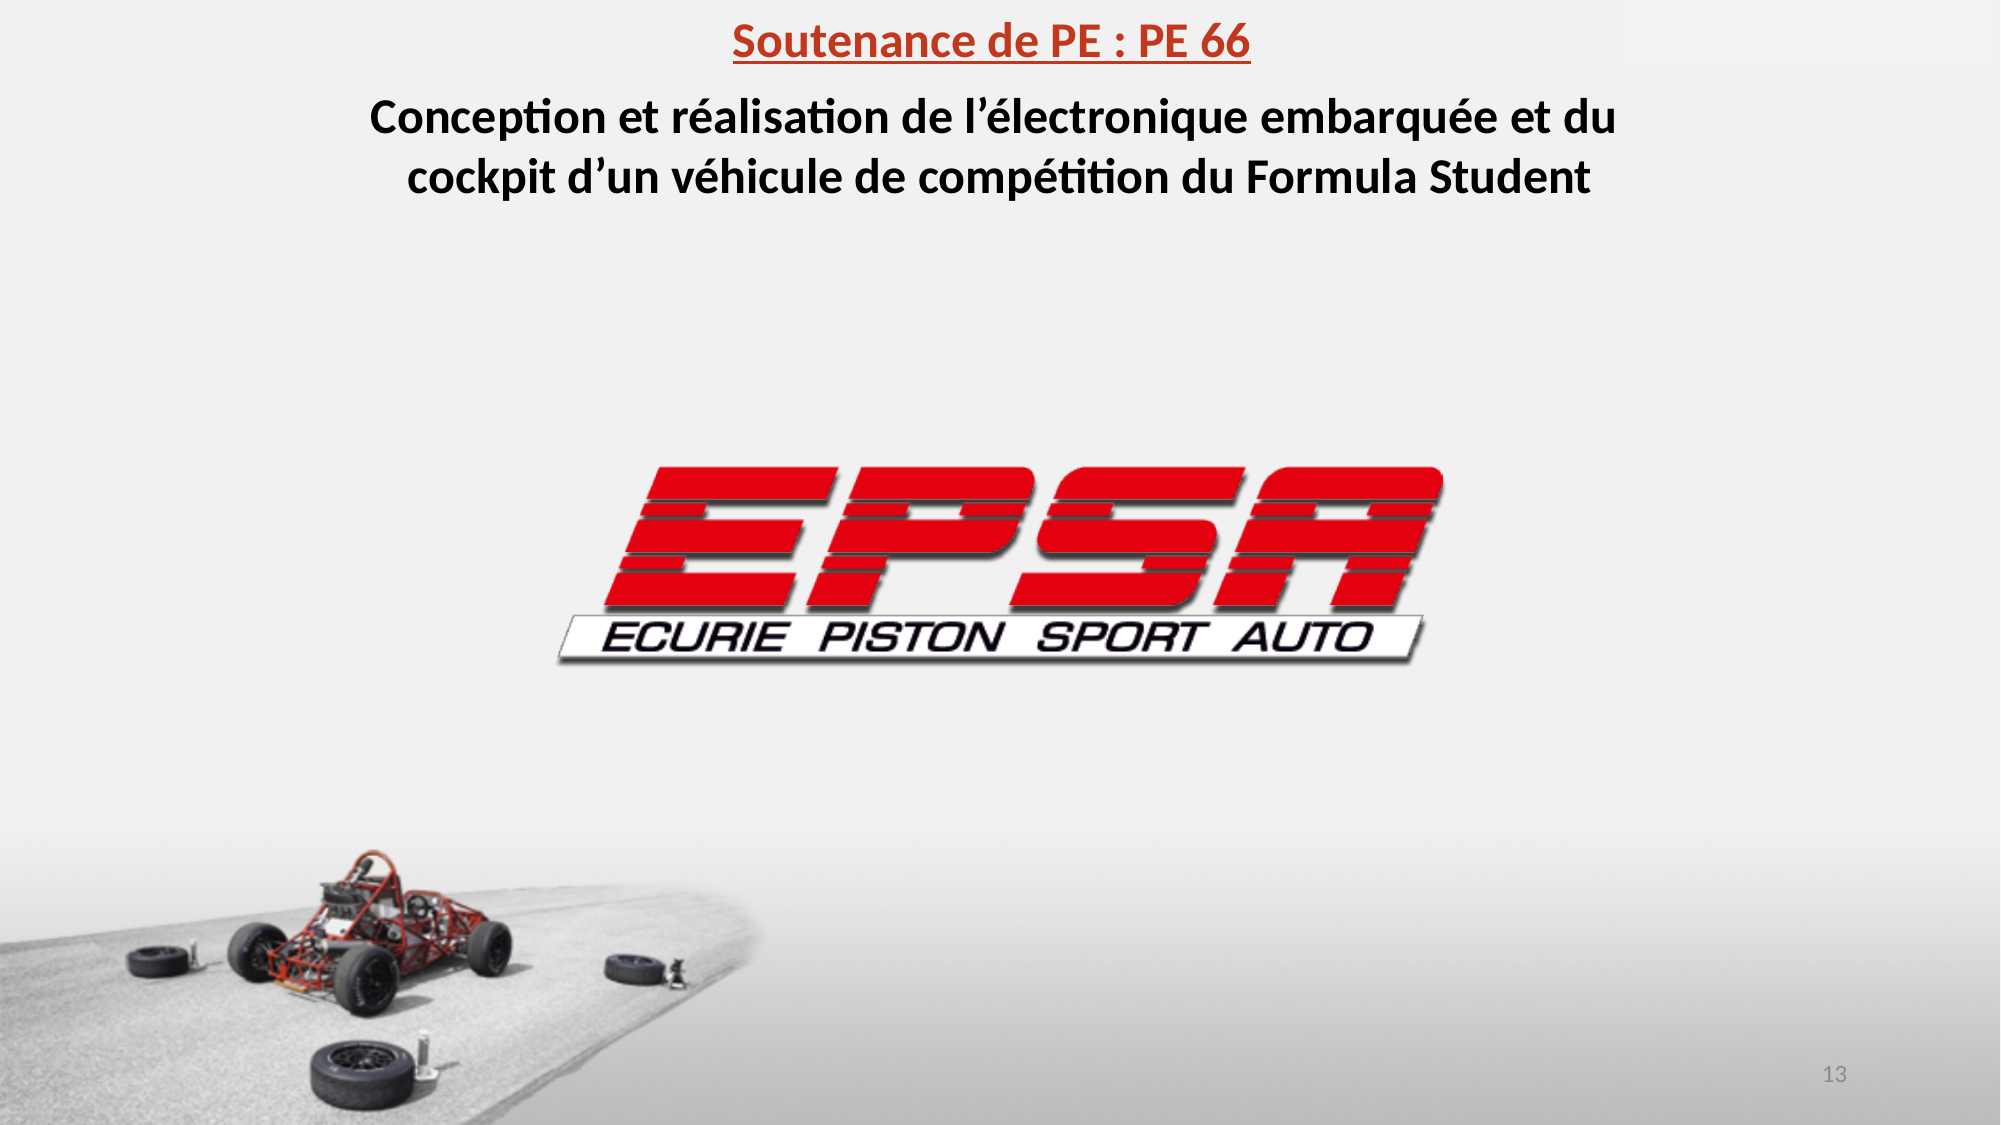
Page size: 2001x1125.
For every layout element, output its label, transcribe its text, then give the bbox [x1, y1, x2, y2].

slide_number 13 [1412, 1042, 1863, 1103]
picture [0, 0, 2001, 1125]
text_box Soutenance de PE : PE 66 [0, 0, 1992, 75]
text_box Conception et réalisation de l’électronique embarquée et du cockpit d’un véhicule de compétition du Formula Student [0, 75, 2000, 211]
